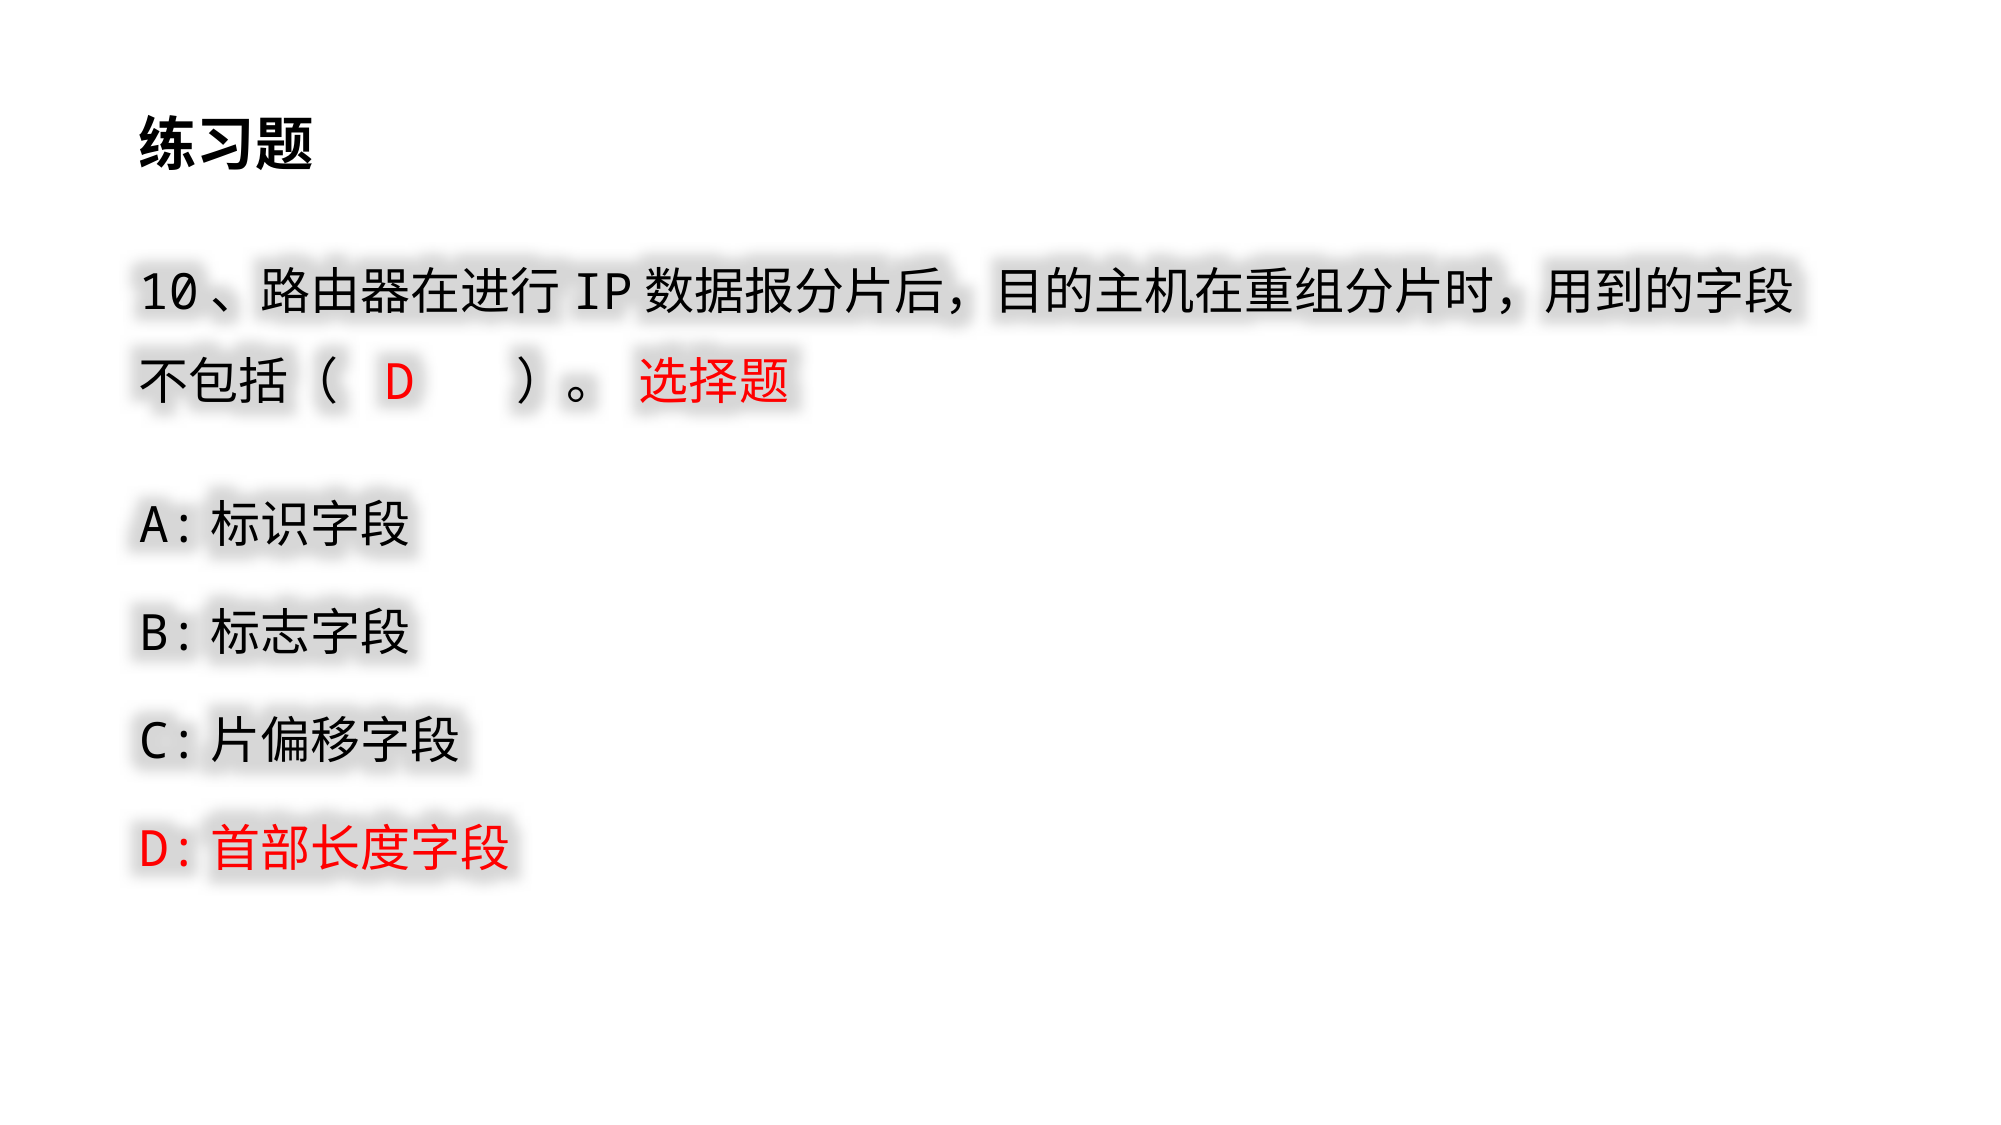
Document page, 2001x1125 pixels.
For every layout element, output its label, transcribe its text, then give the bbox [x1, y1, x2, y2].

text_box 练习题 [120, 97, 1568, 187]
text_box 10、路由器在进行IP数据报分片后，目的主机在重组分片时，用到的字段不包括（ D ）。 选择题 A:标识字段 B:标志字段 C:片偏移字段 D:首部长度字段 [120, 219, 1839, 1047]
